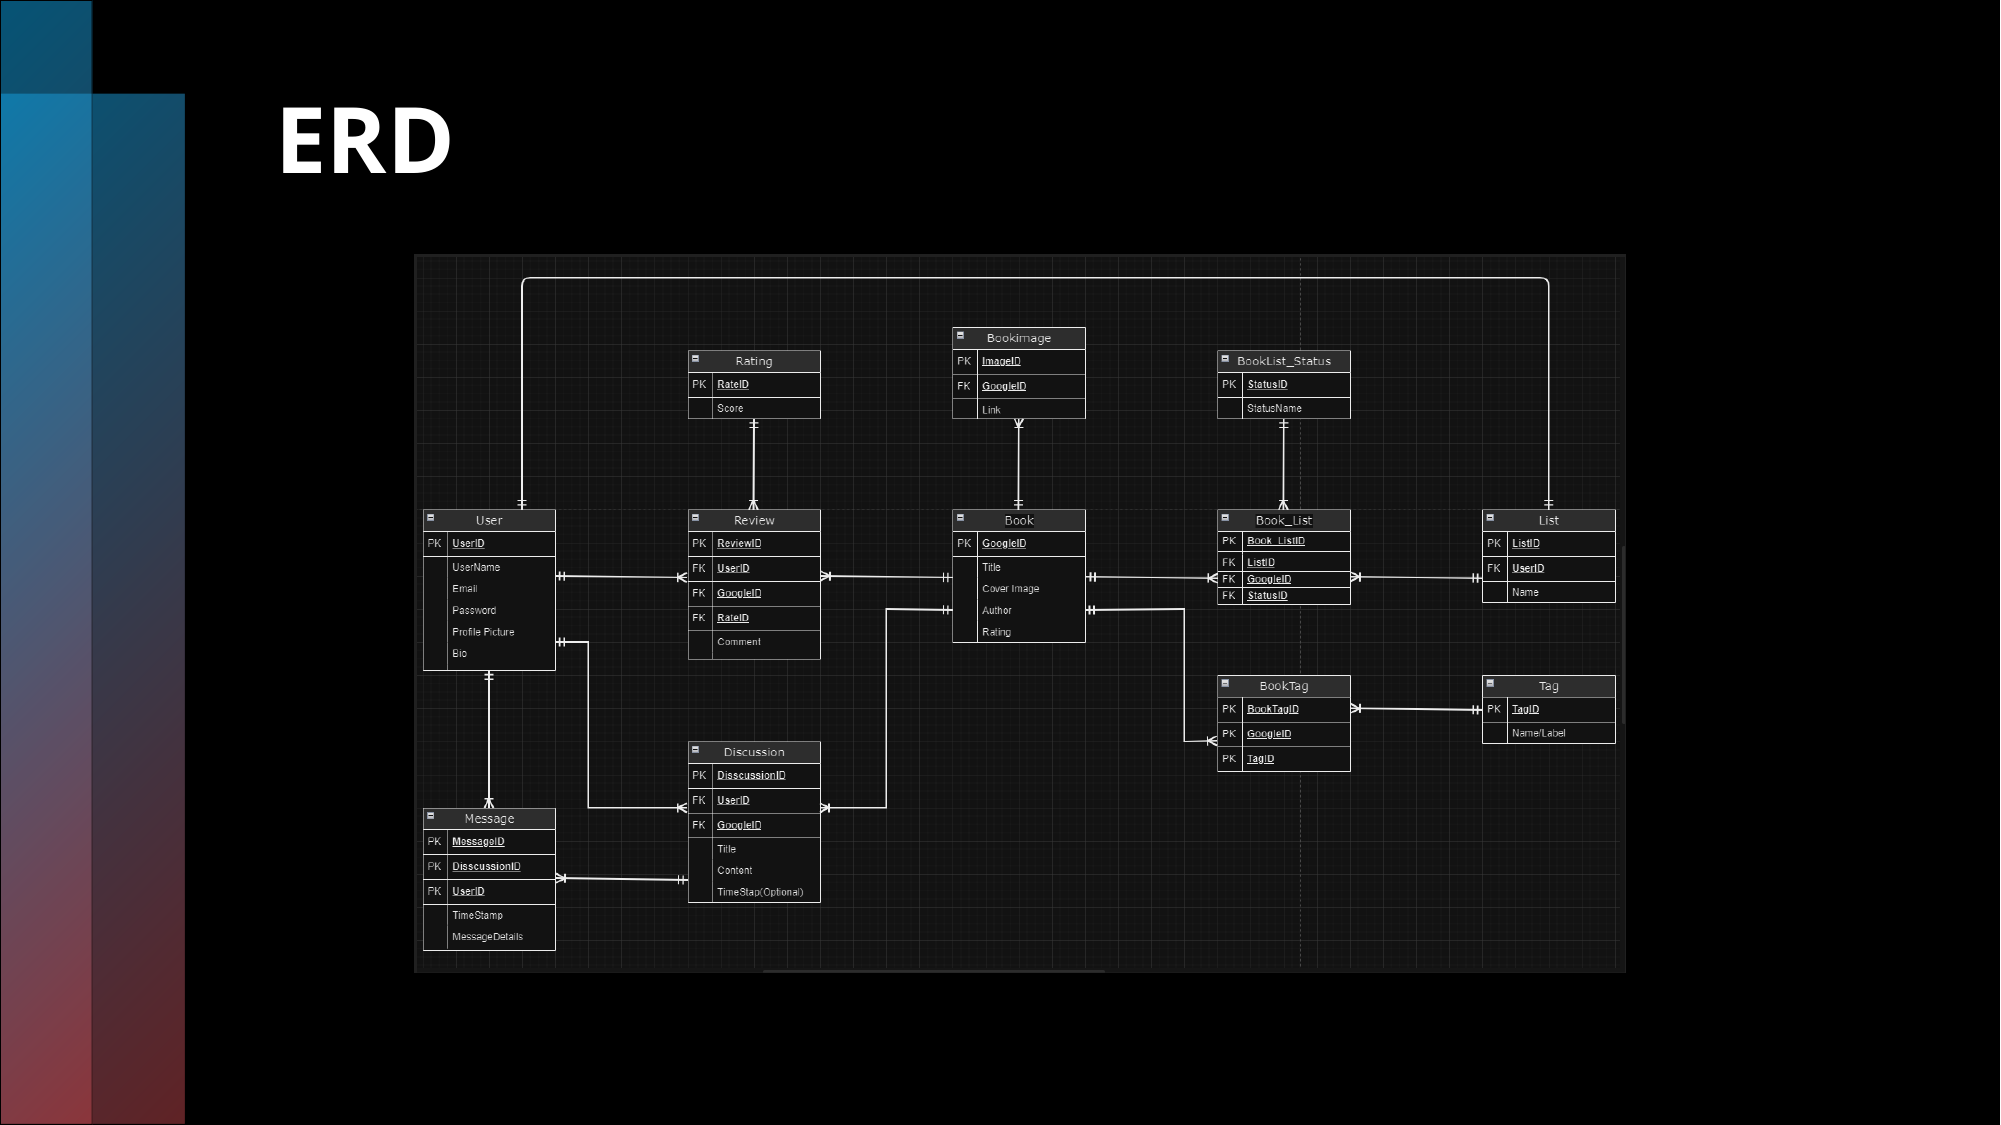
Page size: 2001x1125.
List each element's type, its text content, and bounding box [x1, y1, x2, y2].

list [414, 254, 1626, 973]
title ERD [260, 74, 1817, 329]
